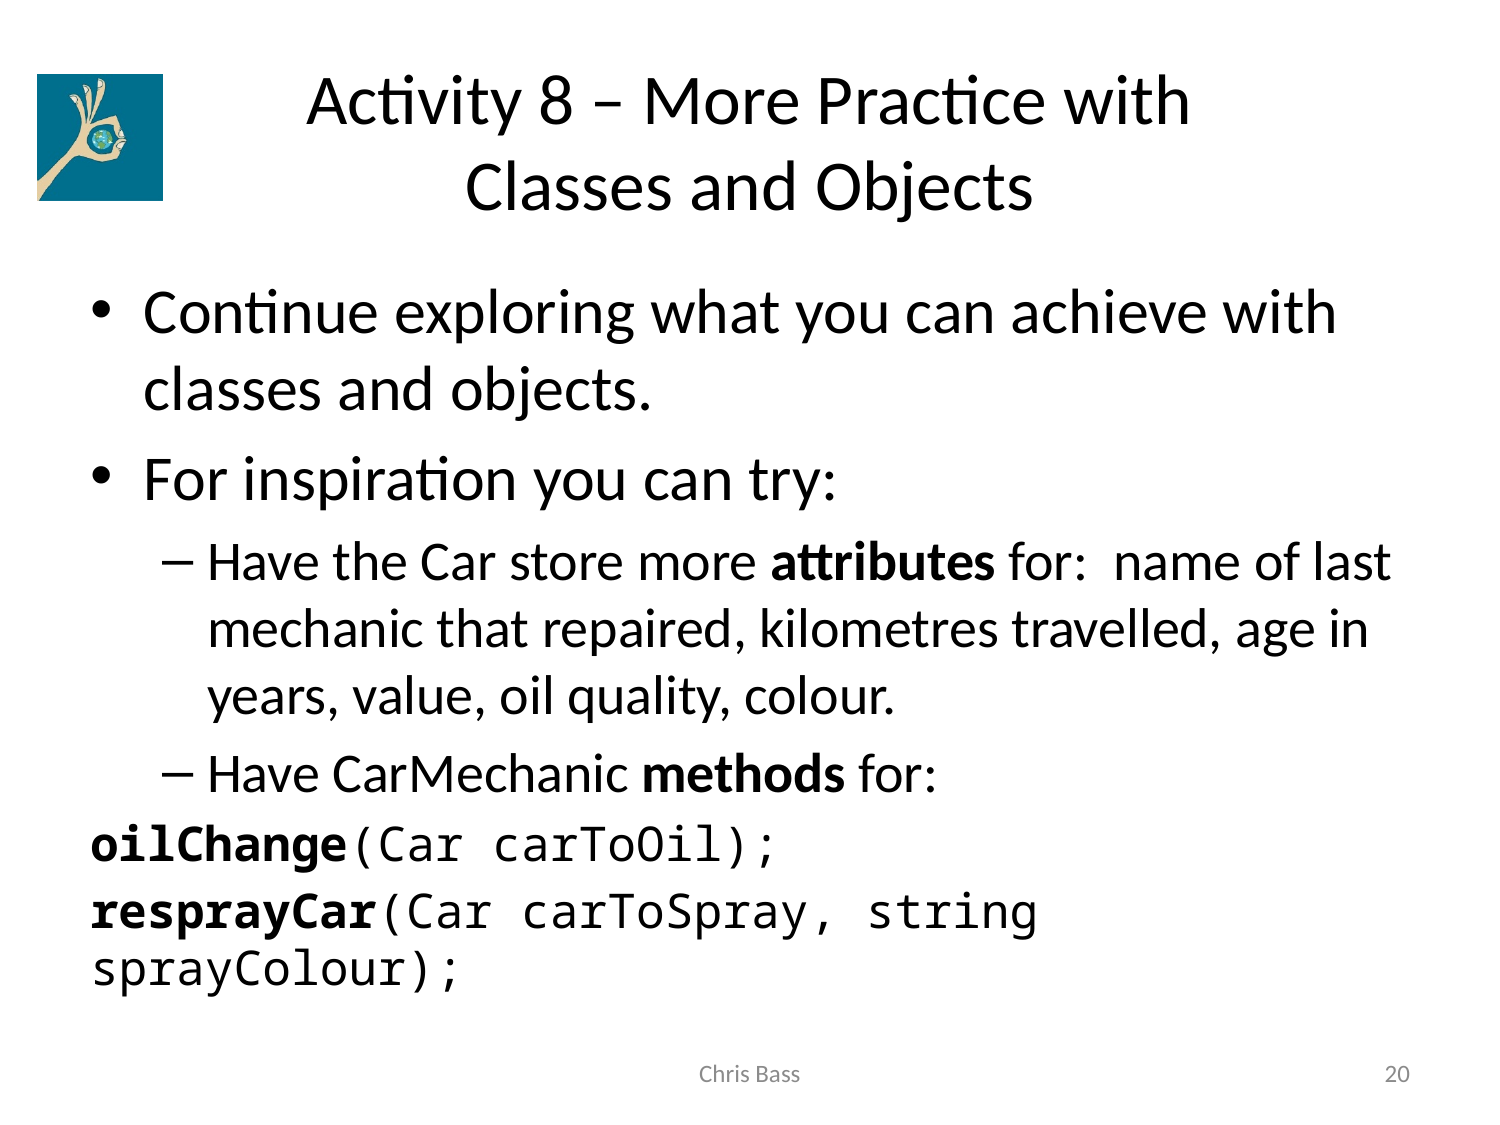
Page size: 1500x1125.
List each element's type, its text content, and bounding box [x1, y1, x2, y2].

title Activity 8 – More Practice with Classes and Objects [75, 45, 1425, 233]
footer Chris Bass [512, 1042, 988, 1103]
slide_number 20 [1074, 1042, 1425, 1103]
list Continue exploring what you can achieve with classes and objects. For inspiration you can try: Have the Car store more attributes for: name of last mechanic that repaired, kilometres travelled, age in years, value, oil quality, colour. Have CarMechanic methods for: oilChange(Car carToOil); resprayCar(Car carToSpray, string sprayColour); [75, 262, 1425, 1005]
picture [37, 79, 126, 201]
